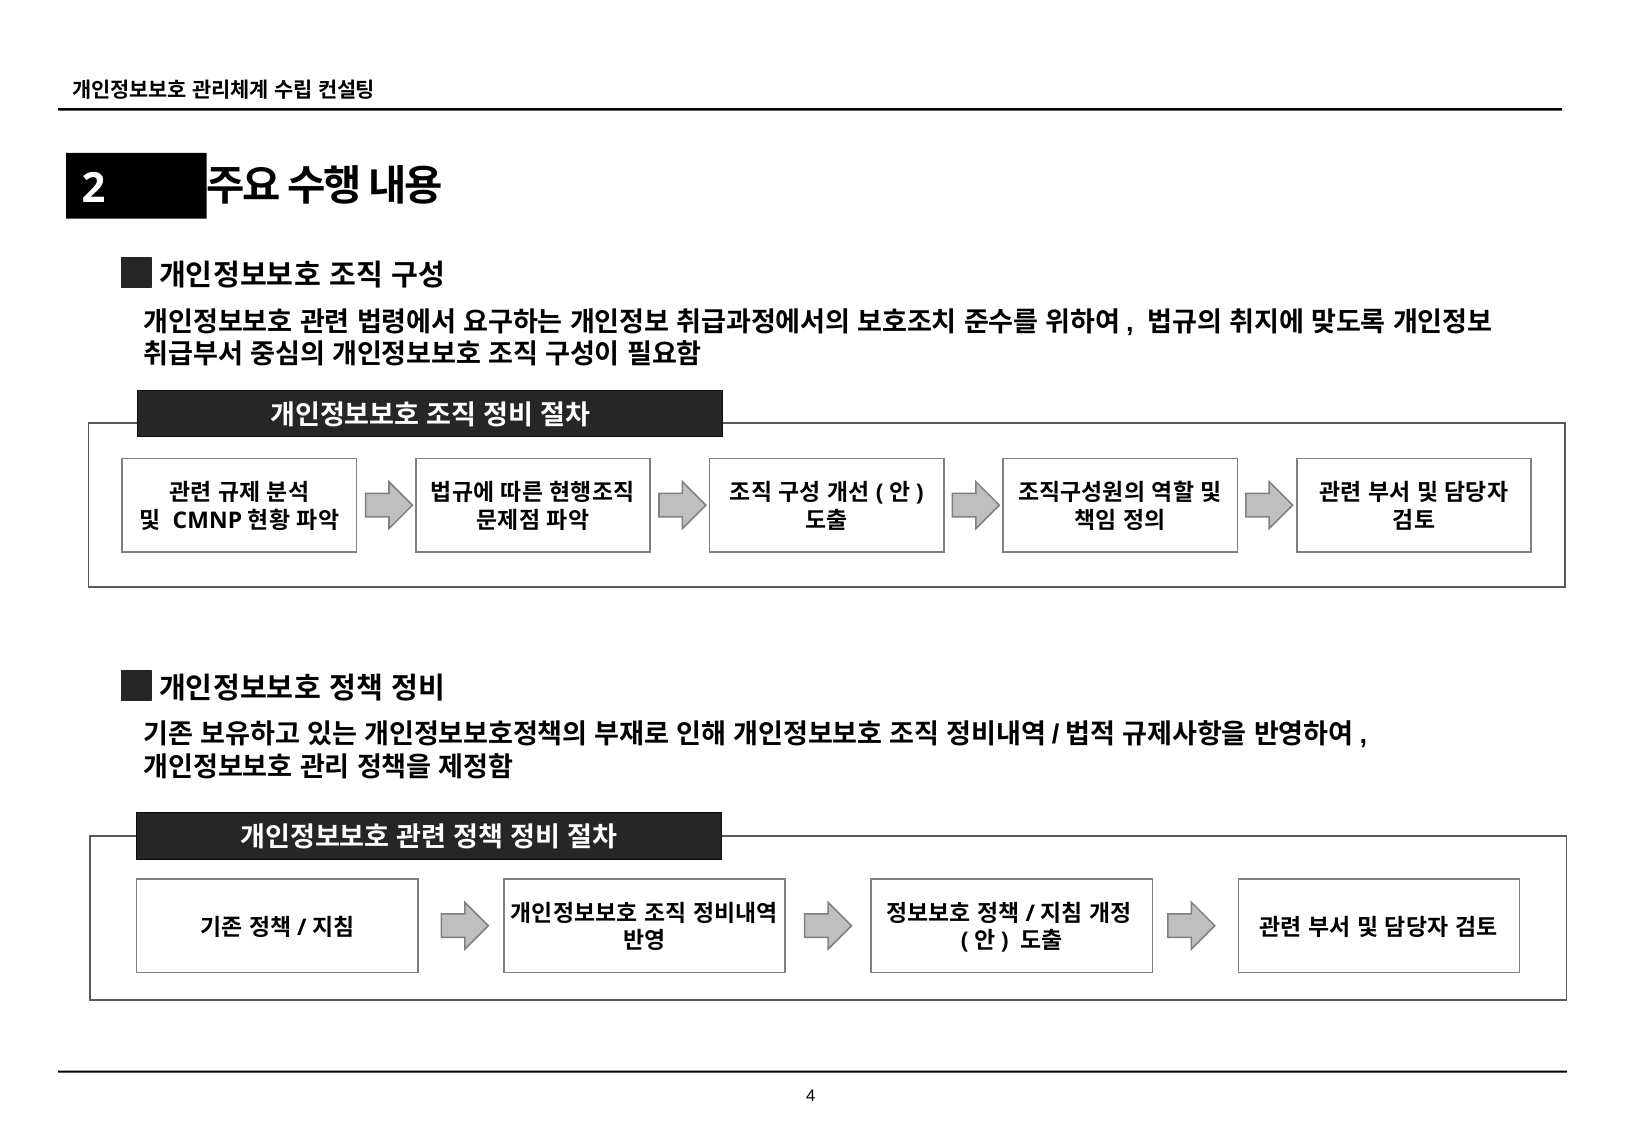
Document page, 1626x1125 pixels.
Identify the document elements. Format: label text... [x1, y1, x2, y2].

text_box 2 [66, 152, 207, 219]
text_box 기존 보유하고 있는 개인정보보호정책의 부재로 인해 개인정보보호 조직 정비내역/법적 규제사항을 반영하여, 개인정보보호 관리 정책을 제정함 [128, 709, 1544, 793]
text_box 주요 수행 내용 [206, 155, 1029, 212]
text_box [88, 423, 1565, 588]
text_box 개인정보보호 조직 구성 [104, 248, 533, 300]
text_box 개인정보보호 조직 정비 절차 [137, 390, 723, 437]
text_box [121, 670, 152, 701]
text_box 개인정보보호 관련 법령에서 요구하는 개인정보 취급과정에서의 보호조치 준수를 위하여, 법규의 취지에 맞도록 개인정보 취급부서 중심의 개인정보보호 조직 구성이 필요함 [128, 296, 1544, 380]
text_box [1245, 481, 1293, 529]
text_box 개인정보보호 정책 정비 [104, 661, 533, 713]
text_box [89, 836, 1567, 1001]
text_box 관련 부서 및 담당자 검토 [1296, 458, 1532, 552]
text_box [121, 257, 152, 288]
text_box 개인정보보호 관련 정책 정비 절차 [135, 811, 723, 862]
